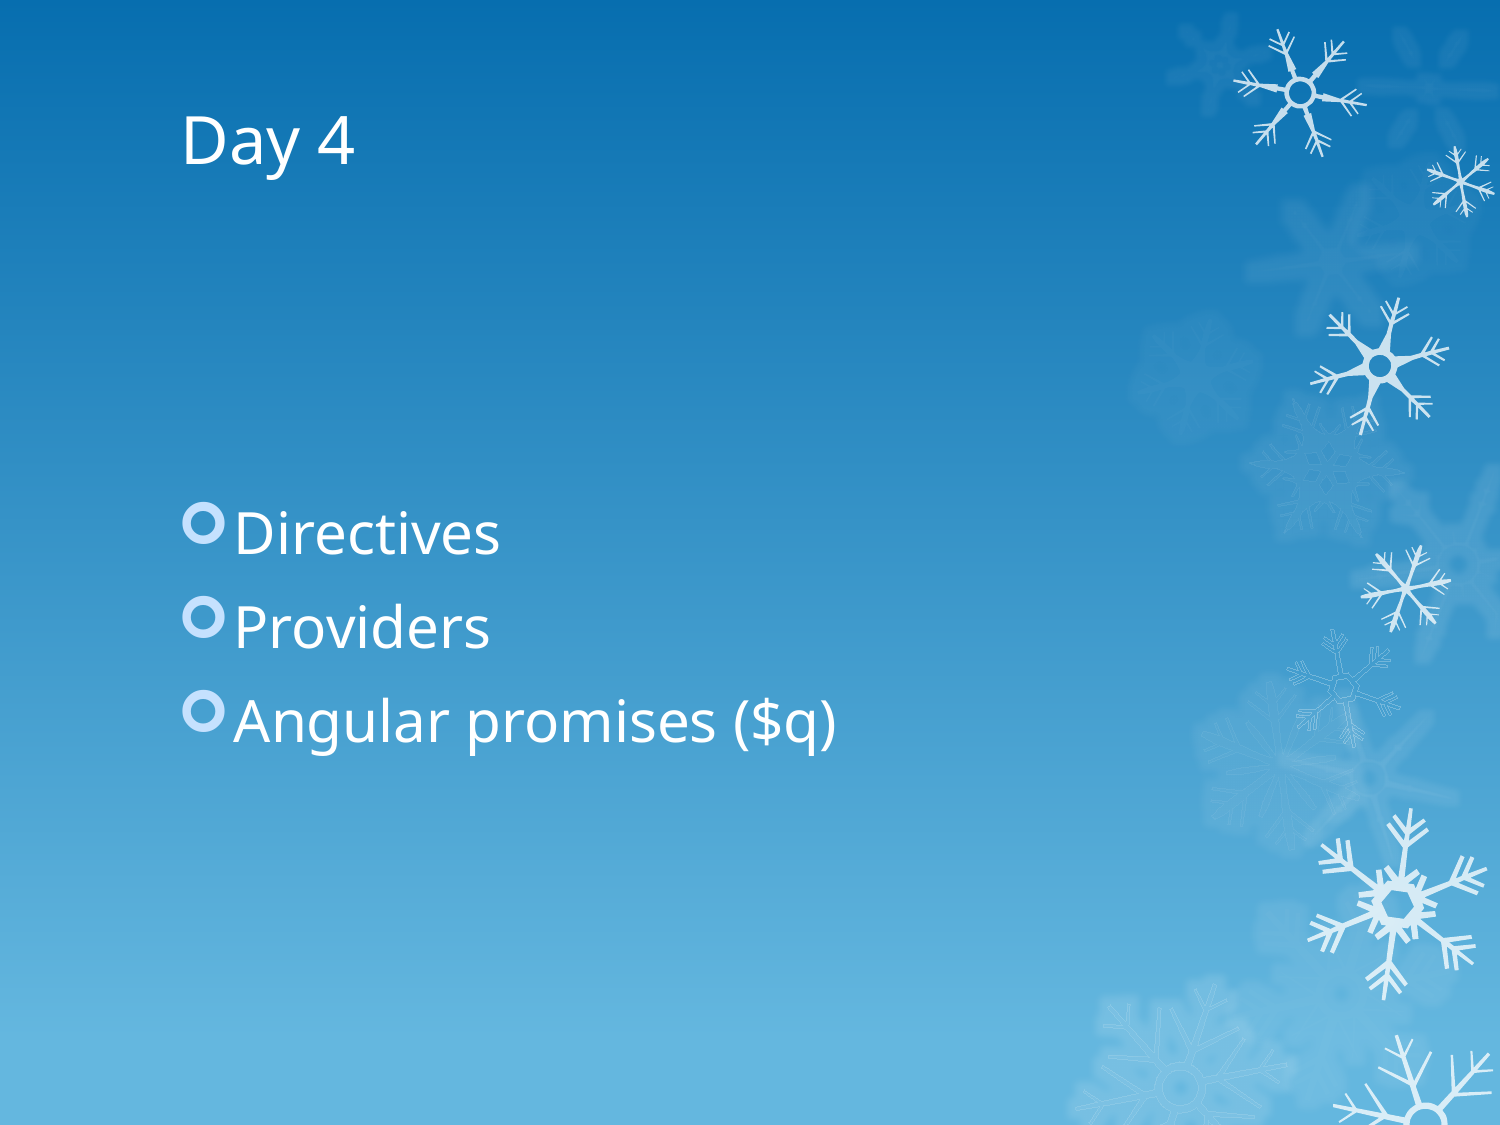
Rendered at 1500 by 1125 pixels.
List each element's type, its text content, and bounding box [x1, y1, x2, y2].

list Directives Providers Angular promises ($q) [162, 224, 1332, 1025]
title Day 4 [165, 62, 1335, 215]
